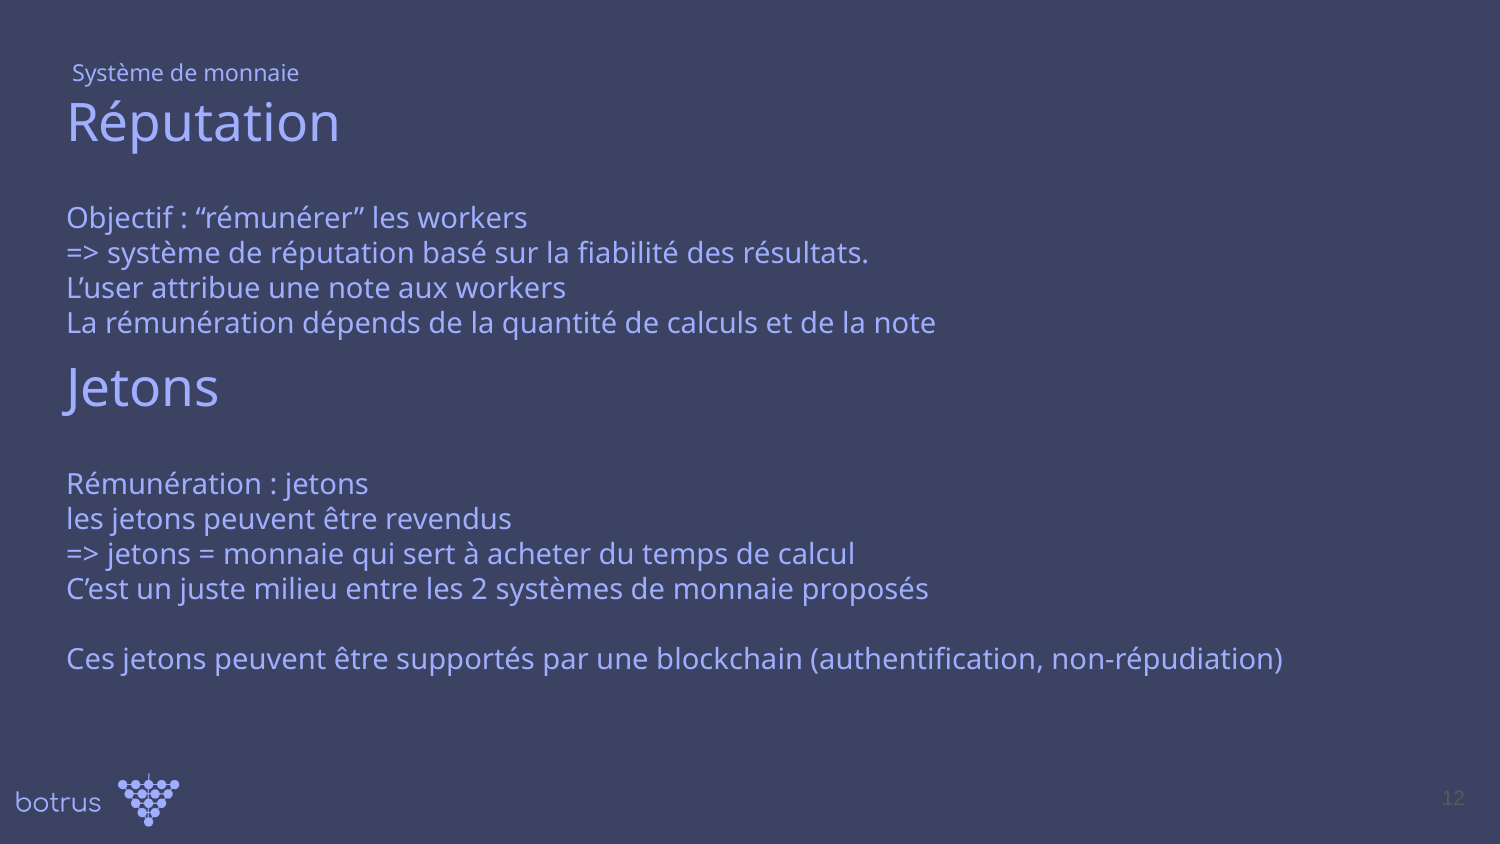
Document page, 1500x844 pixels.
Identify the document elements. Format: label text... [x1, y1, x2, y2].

title Jetons [51, 338, 1449, 433]
text_box Rémunération : jetons les jetons peuvent être revendus => jetons = monnaie qui sert à acheter du temps de calcul C’est un juste milieu entre les 2 systèmes de monnaie proposés Ces jetons peuvent être supportés par une blockchain (authentification, non-répudiation) [51, 450, 1449, 691]
title Système de monnaie [57, 43, 377, 127]
picture [0, 760, 190, 844]
slide_number ‹#› [1389, 764, 1480, 830]
title Réputation [51, 72, 1449, 167]
text_box Objectif : “rémunérer” les workers => système de réputation basé sur la fiabilité des résultats. L’user attribue une note aux workers La rémunération dépends de la quantité de calculs et de la note [51, 184, 1449, 338]
